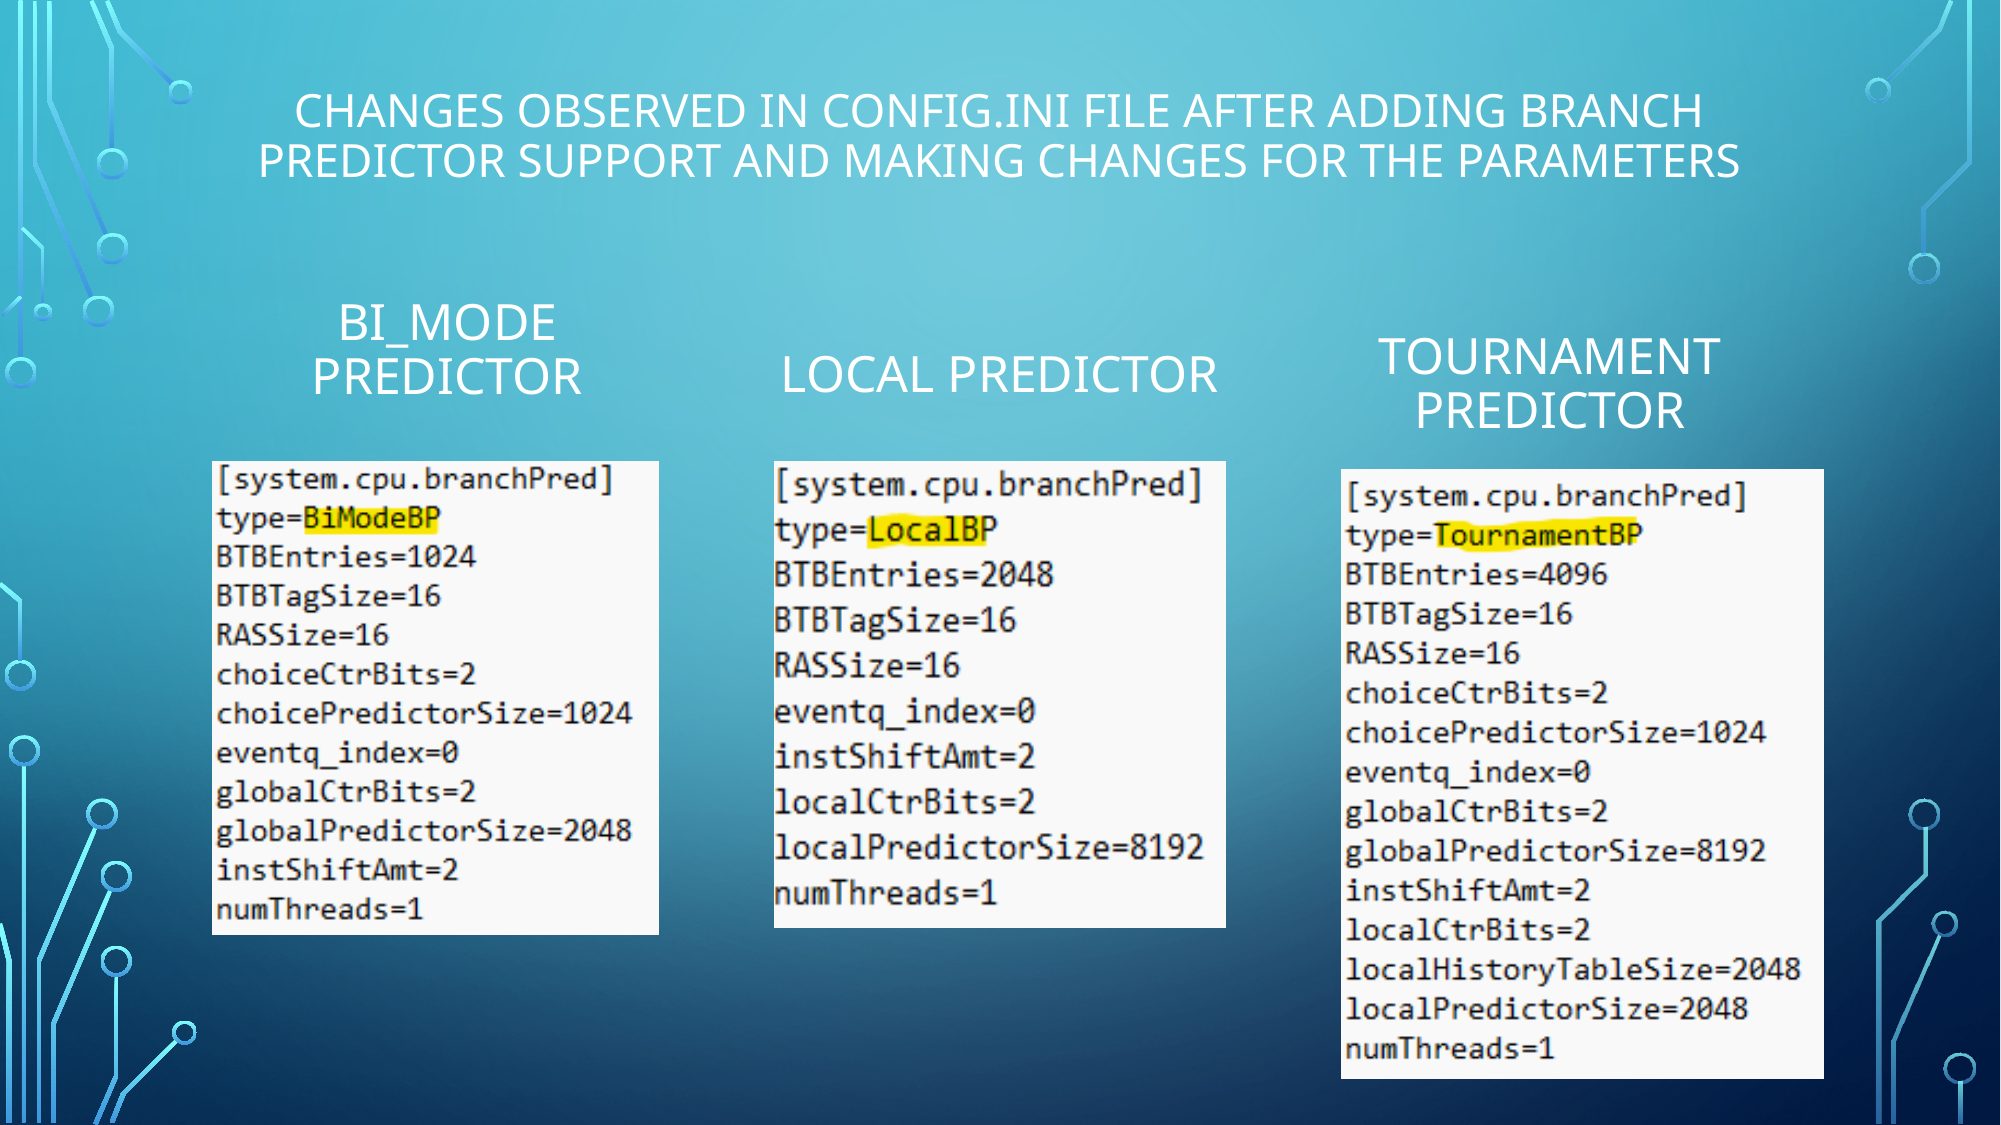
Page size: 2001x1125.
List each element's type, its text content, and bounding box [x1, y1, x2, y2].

list Local predictor [738, 298, 1261, 411]
list Bi_mode predictor [185, 299, 710, 413]
list Tournament Predictor [1287, 333, 1813, 447]
title Changes Observed in Config.ini file after adding branch predictor support and making changes for the parameters [187, 67, 1813, 208]
picture [1341, 469, 1824, 1079]
picture [211, 461, 659, 935]
picture [774, 461, 1226, 928]
